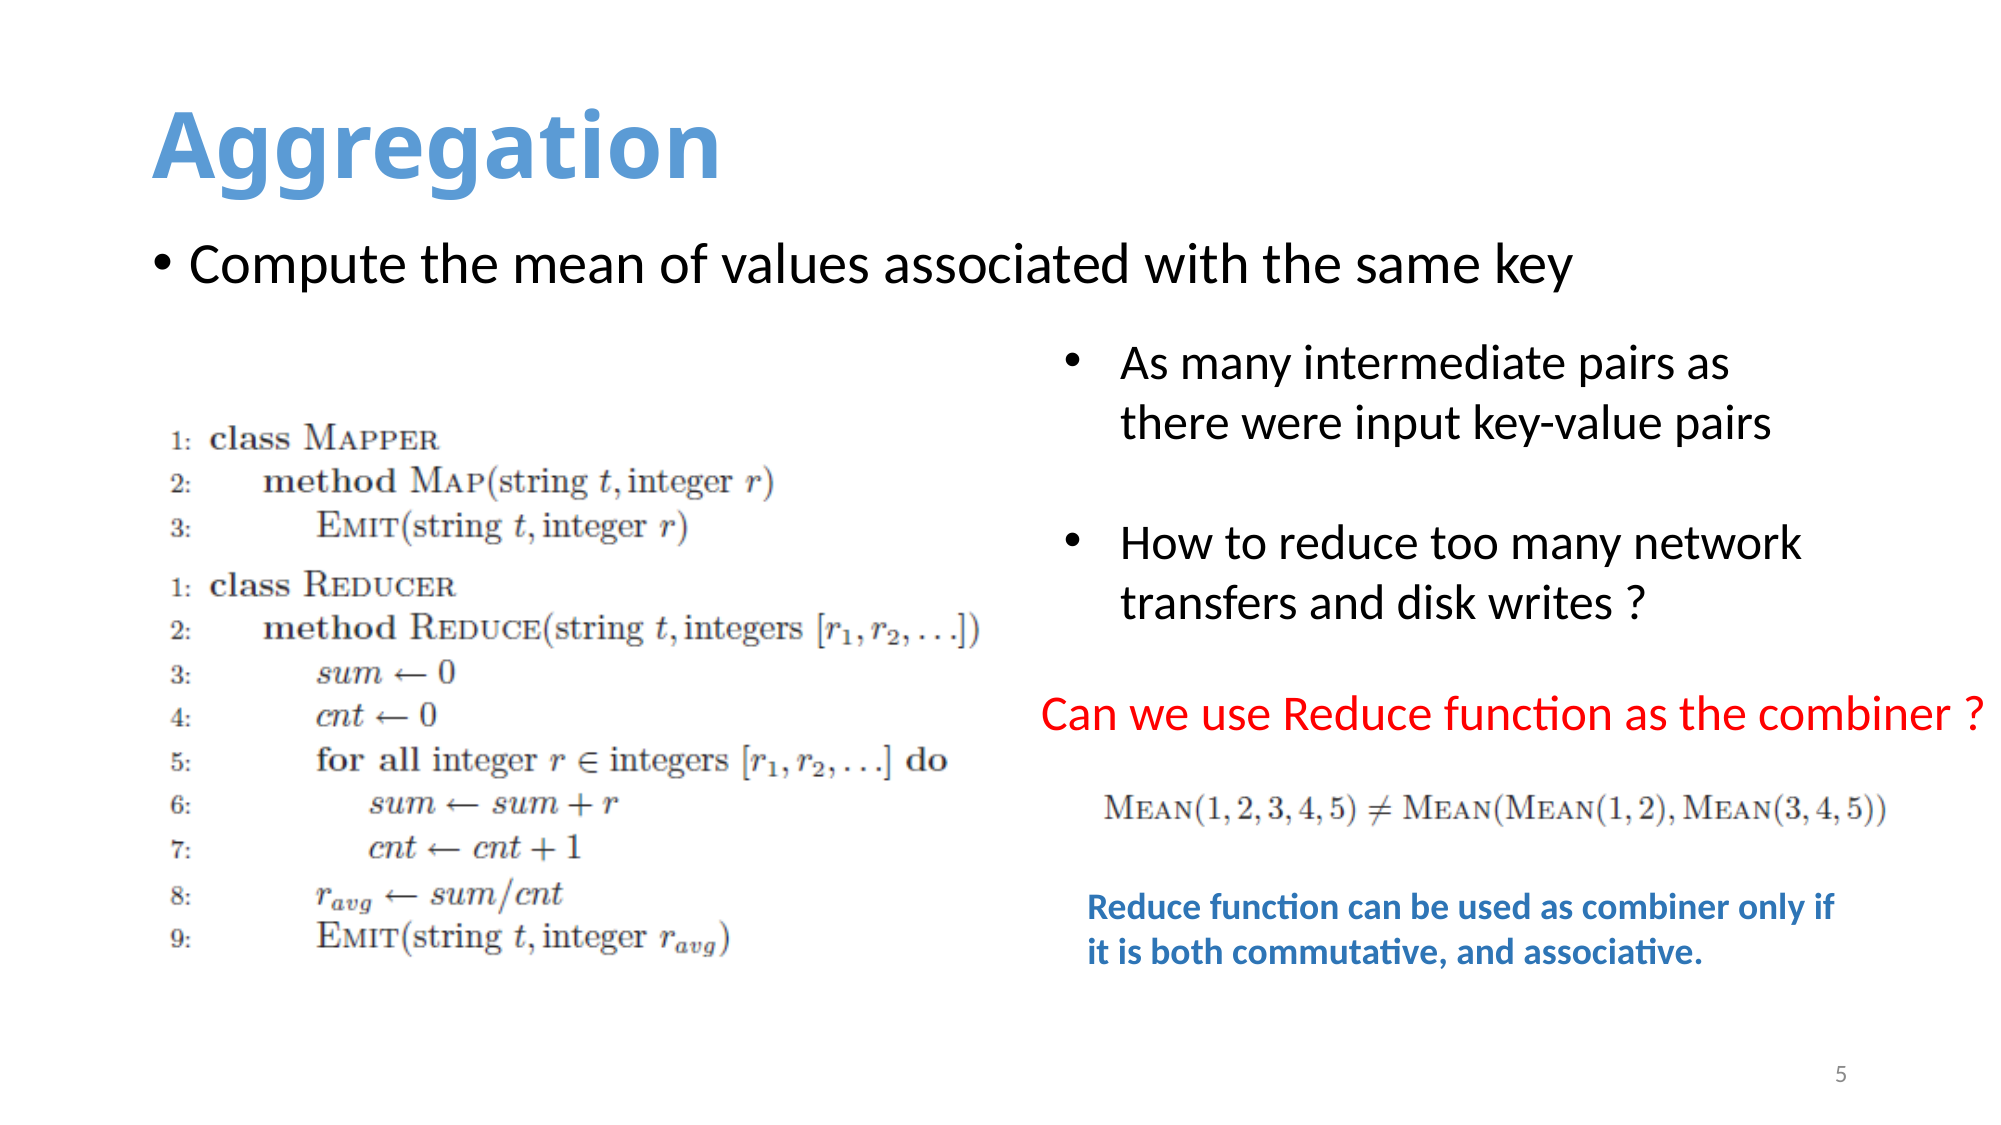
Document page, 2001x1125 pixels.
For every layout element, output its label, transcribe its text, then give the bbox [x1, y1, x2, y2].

picture [1086, 781, 1901, 835]
text_box Reduce function can be used as combiner only if it is both commutative, and associative. [1072, 874, 1863, 979]
slide_number 5 [1412, 1042, 1863, 1103]
text_box Can we use Reduce function as the combiner ? [1026, 672, 2000, 793]
text_box As many intermediate pairs as there were input key-value pairs How to reduce too many network transfers and disk writes ? [1049, 322, 1840, 697]
picture [167, 411, 996, 972]
list Compute the mean of values associated with the same key [137, 225, 1863, 972]
title Aggregation [137, 59, 1863, 225]
